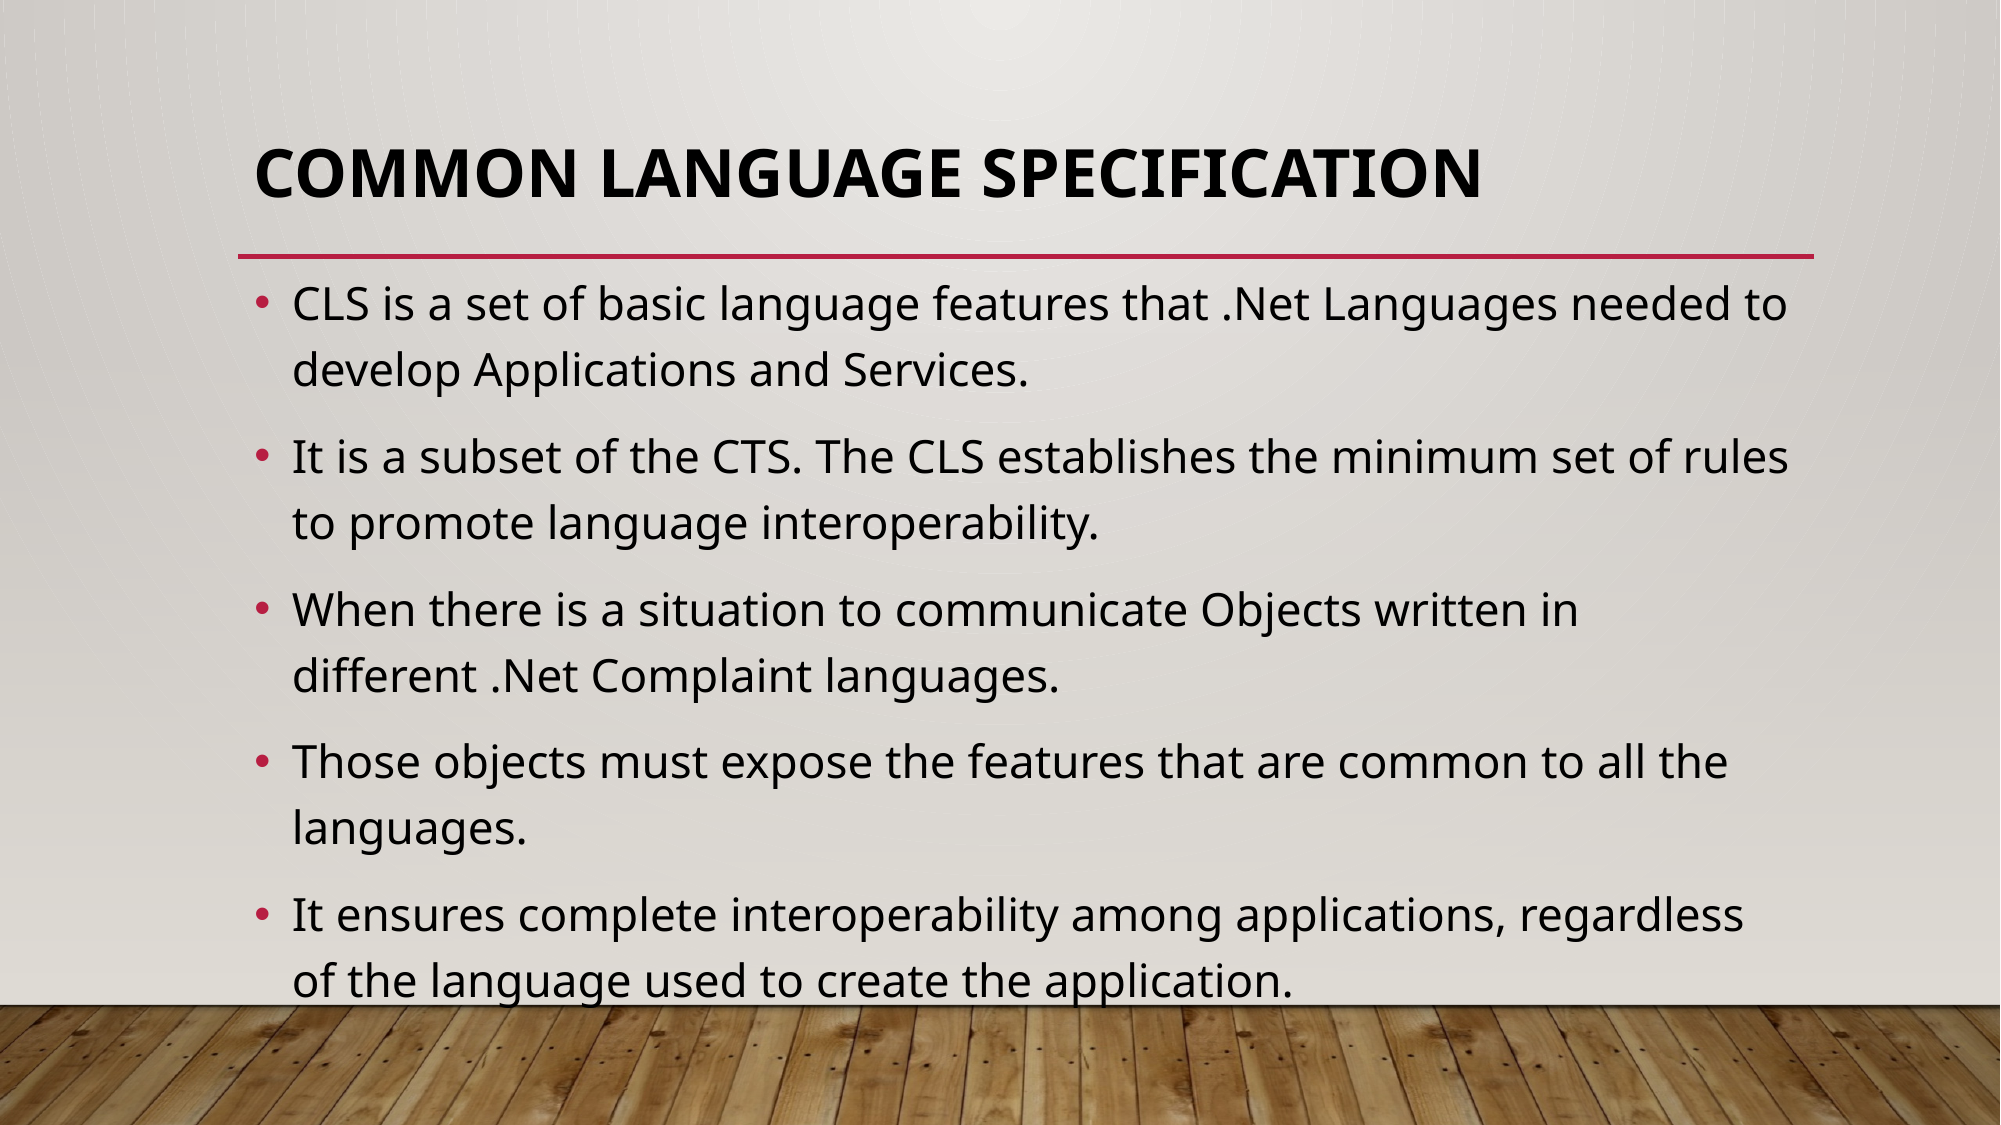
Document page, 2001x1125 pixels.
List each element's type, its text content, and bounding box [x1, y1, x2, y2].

title Common Language Specification [238, 131, 1814, 257]
list CLS is a set of basic language features that .Net Languages needed to develop Applications and Services. It is a subset of the CTS. The CLS establishes the minimum set of rules to promote language interoperability. When there is a situation to communicate Objects written in different .Net Complaint languages. Those objects must expose the features that are common to all the languages. It ensures complete interoperability among applications, regardless of the language used to create the application. [239, 256, 1815, 1004]
picture [0, 1005, 2000, 1125]
